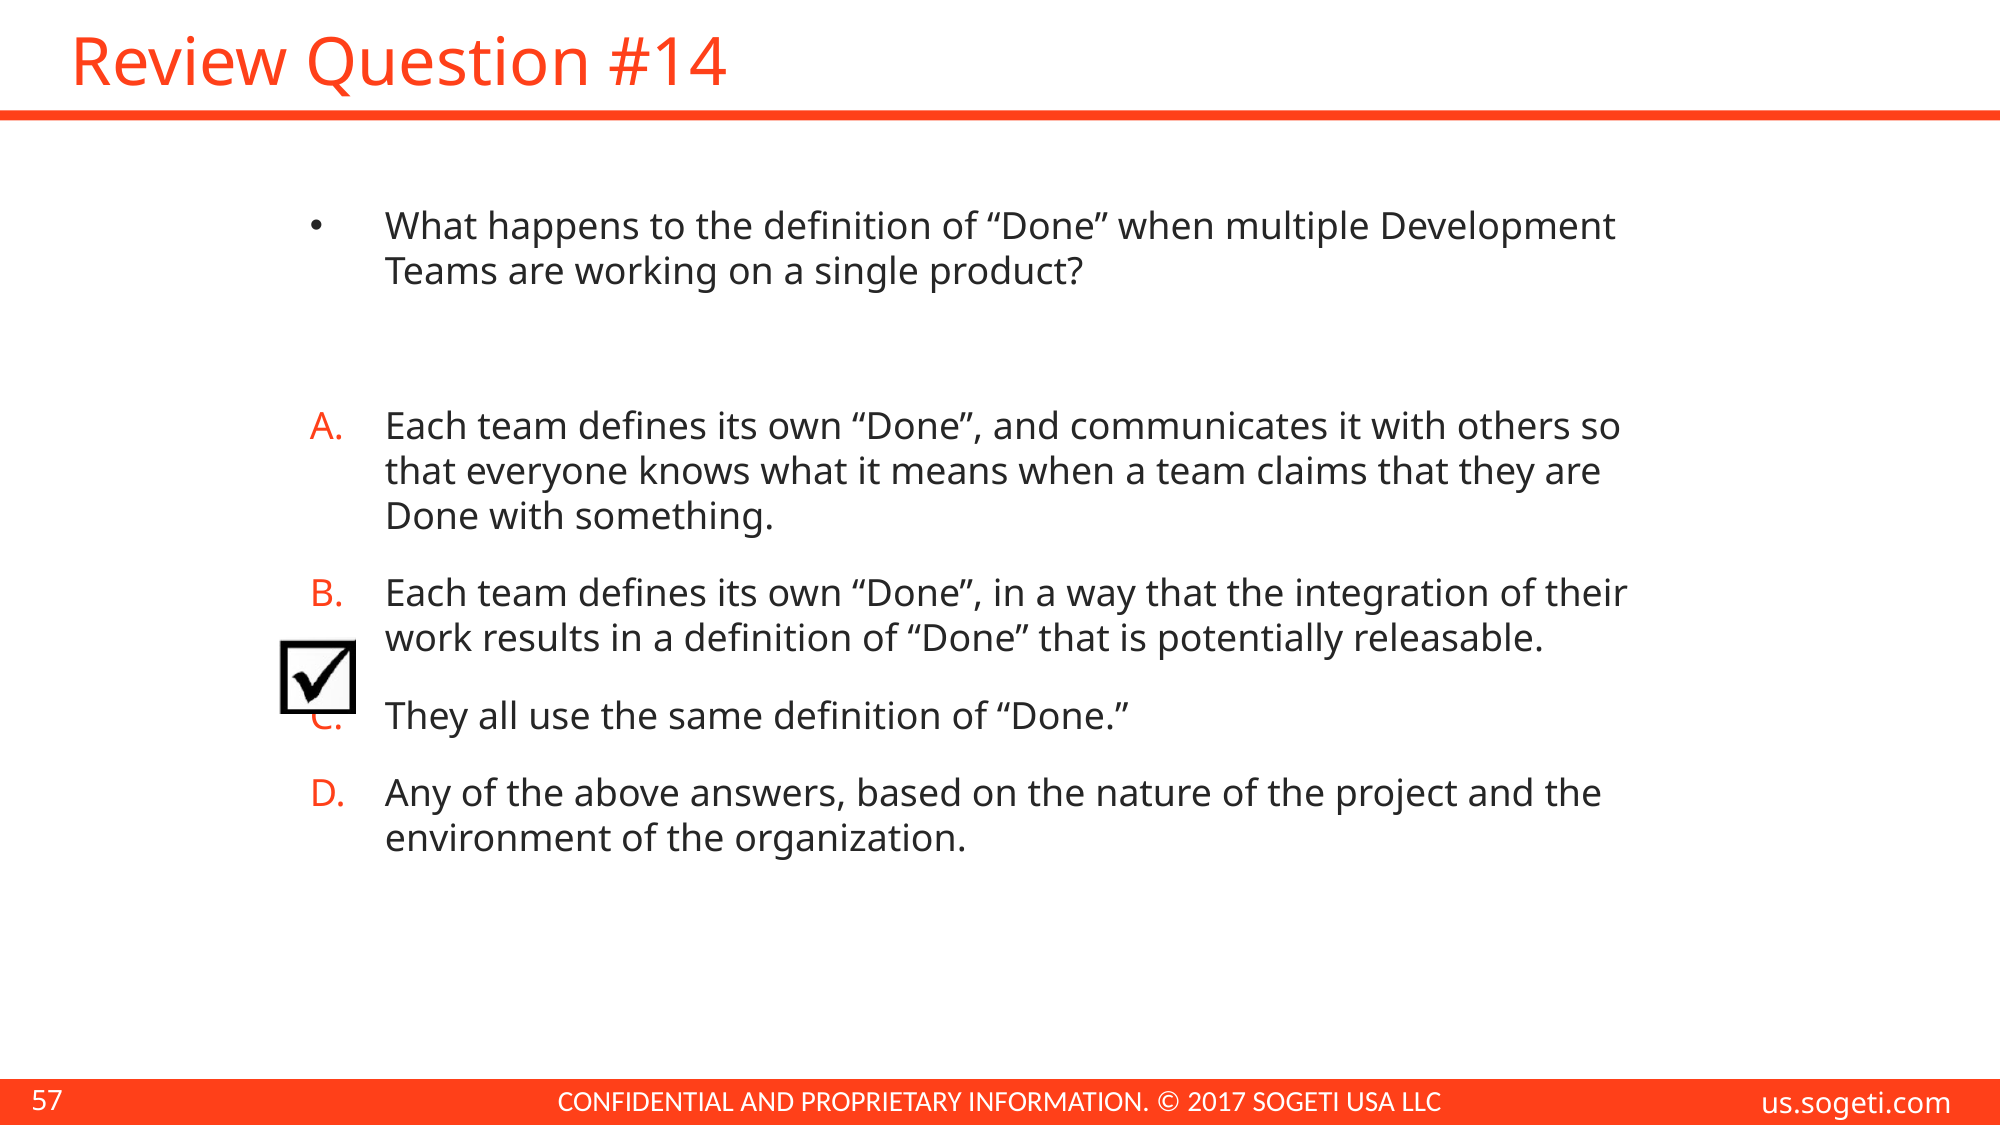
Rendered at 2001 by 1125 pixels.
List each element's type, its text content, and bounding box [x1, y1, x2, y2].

title Review Question #14 [55, 7, 1900, 111]
picture [278, 637, 356, 714]
list What happens to the definition of “Done” when multiple Development Teams are working on a single product? Each team defines its own “Done”, and communicates it with others so that everyone knows what it means when a team claims that they are Done with something. Each team defines its own “Done”, in a way that the integration of their work results in a definition of “Done” that is potentially releasable. They all use the same definition of “Done.” Any of the above answers, based on the nature of the project and the environment of the organization. [294, 194, 1718, 821]
